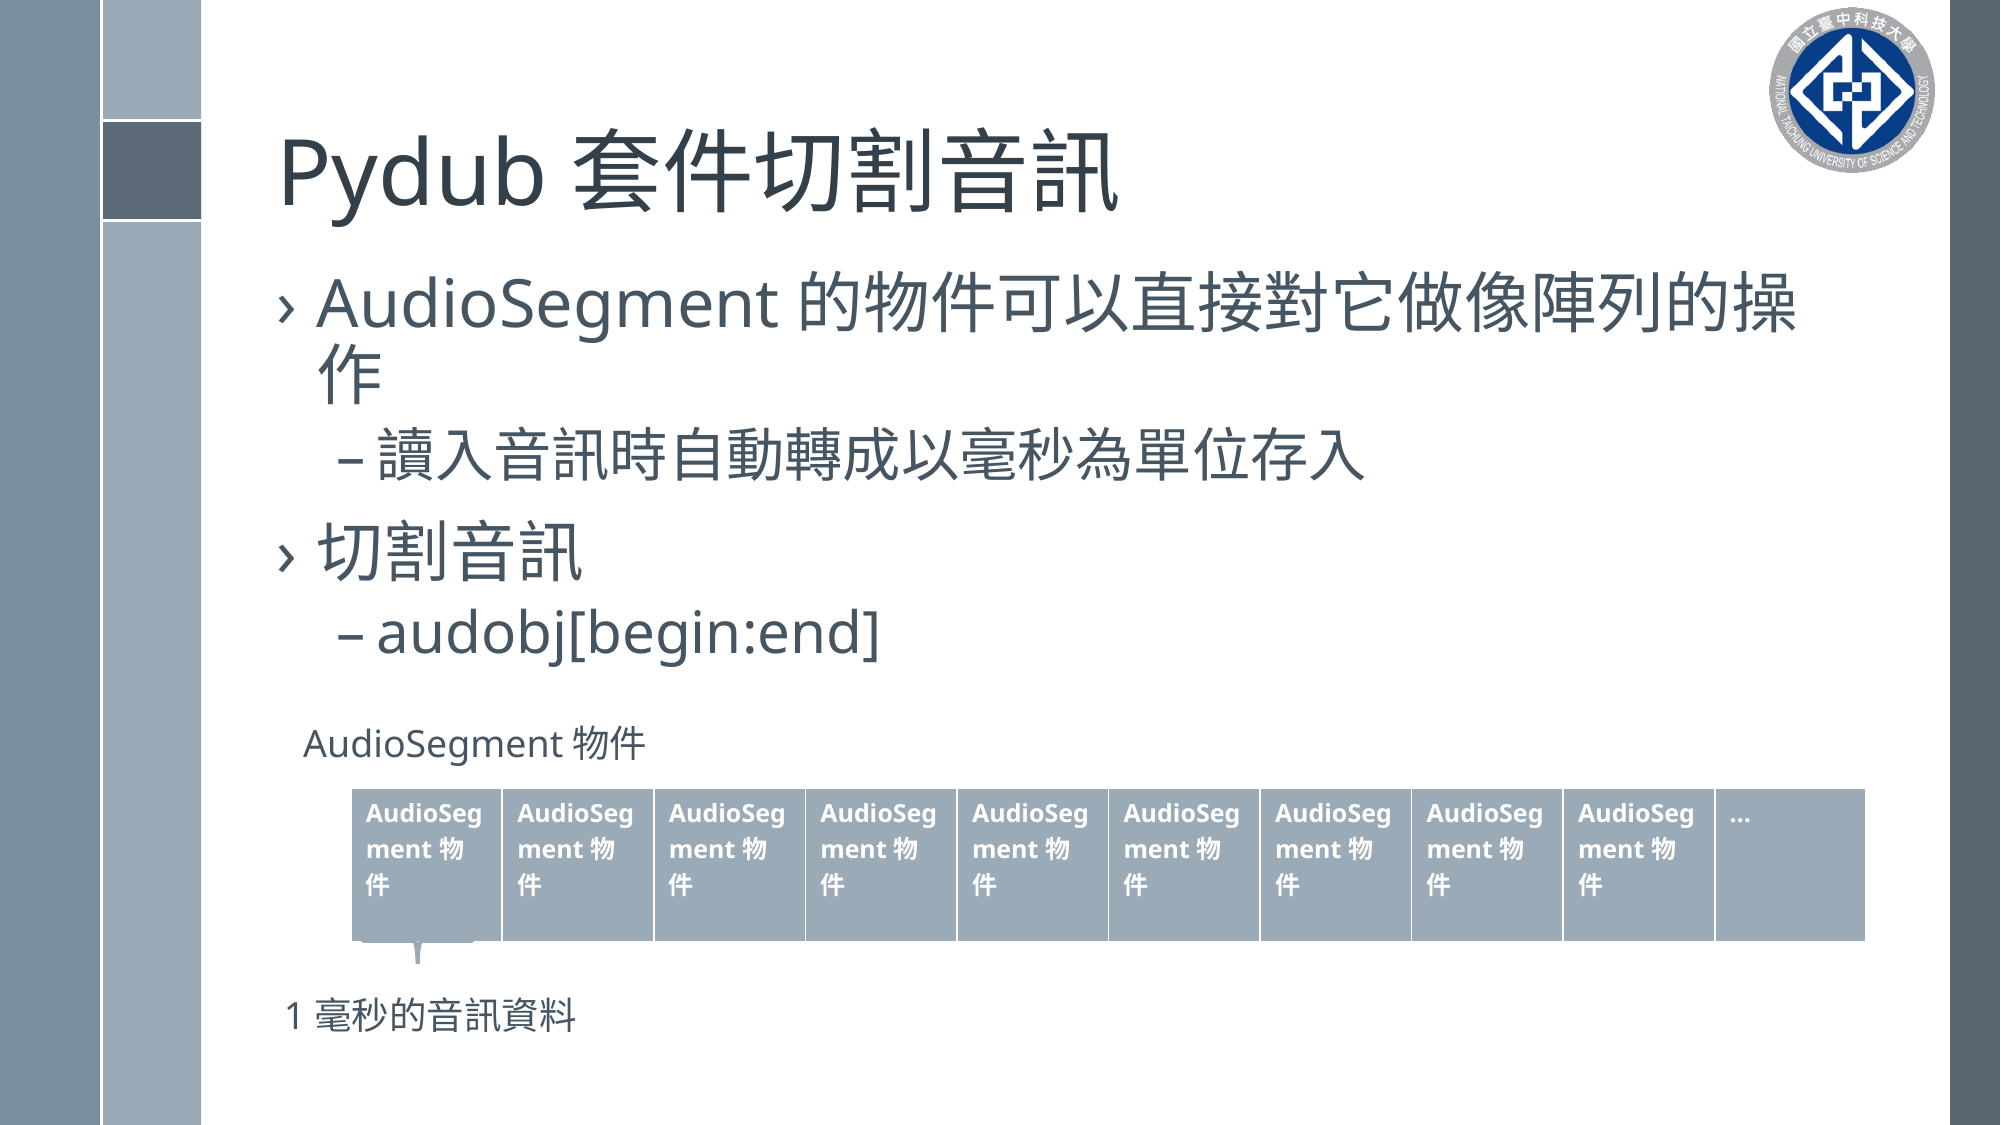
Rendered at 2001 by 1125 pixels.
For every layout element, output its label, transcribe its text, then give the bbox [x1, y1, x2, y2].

table_header AudioSegment物件 [1412, 789, 1562, 941]
title Pydub套件切割音訊 [261, 29, 1867, 233]
table_header AudioSegment物件 [1564, 789, 1714, 941]
table_header … [1716, 789, 1865, 941]
table_header AudioSegment物件 [806, 789, 956, 941]
table_header AudioSegment物件 [503, 789, 653, 941]
table_header AudioSegment物件 [352, 789, 501, 941]
text_box [359, 917, 476, 965]
text_box 1毫秒的音訊資料 [269, 985, 592, 1045]
table_header AudioSegment物件 [958, 789, 1108, 941]
table_header AudioSegment物件 [1261, 789, 1411, 941]
table_header AudioSegment物件 [1109, 789, 1259, 941]
list AudioSegment的物件可以直接對它做像陣列的操作 讀入音訊時自動轉成以毫秒為單位存入 切割音訊 audobj[begin:end] [261, 262, 1867, 1013]
picture [1769, 7, 1935, 173]
table_header AudioSegment物件 [655, 789, 805, 941]
text_box AudioSegment物件 [288, 712, 663, 773]
